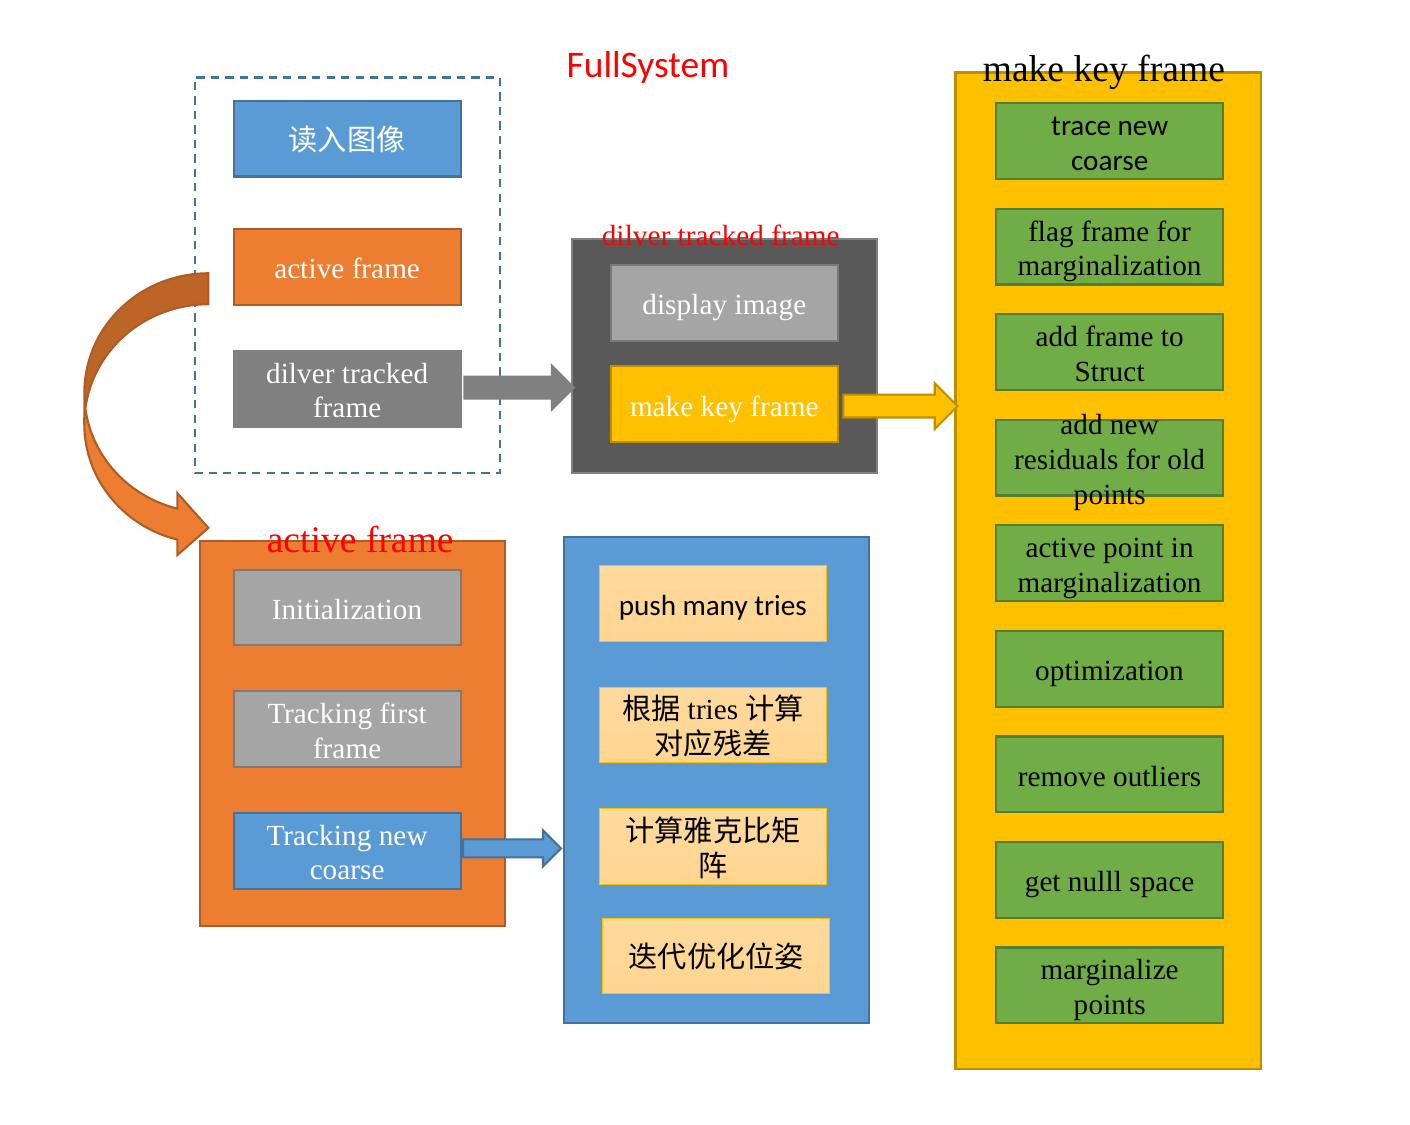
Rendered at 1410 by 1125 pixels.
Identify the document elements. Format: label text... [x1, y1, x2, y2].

text_box marginalize points [995, 946, 1224, 1024]
text_box optimization [995, 630, 1224, 708]
text_box active frame [206, 504, 515, 571]
text_box 迭代优化位姿 [602, 918, 830, 994]
text_box flag frame for marginalization [995, 208, 1224, 286]
text_box display image [610, 273, 839, 342]
text_box Tracking new coarse [233, 812, 462, 890]
text_box [199, 540, 506, 927]
text_box make key frame [610, 365, 839, 443]
text_box trace new coarse [995, 102, 1224, 180]
text_box dilver tracked frame [528, 195, 914, 273]
text_box [83, 272, 210, 558]
text_box [563, 536, 870, 1024]
text_box add frame to Struct [995, 313, 1224, 391]
text_box [463, 363, 576, 413]
text_box make key frame [968, 36, 1241, 97]
text_box [842, 380, 960, 432]
text_box Tracking first frame [233, 690, 462, 768]
text_box add new residuals for old points [995, 419, 1224, 497]
text_box [194, 76, 501, 474]
text_box remove outliers [995, 735, 1224, 813]
text_box [954, 71, 1262, 1070]
text_box active point in marginalization [995, 524, 1224, 602]
text_box [571, 273, 878, 474]
text_box Initialization [233, 571, 462, 646]
text_box get nulll space [995, 841, 1224, 919]
text_box [461, 827, 563, 869]
text_box 根据tries计算对应残差 [599, 687, 827, 763]
text_box FullSystem [551, 32, 781, 92]
text_box push many tries [599, 565, 827, 642]
text_box 计算雅克比矩阵 [599, 808, 827, 885]
